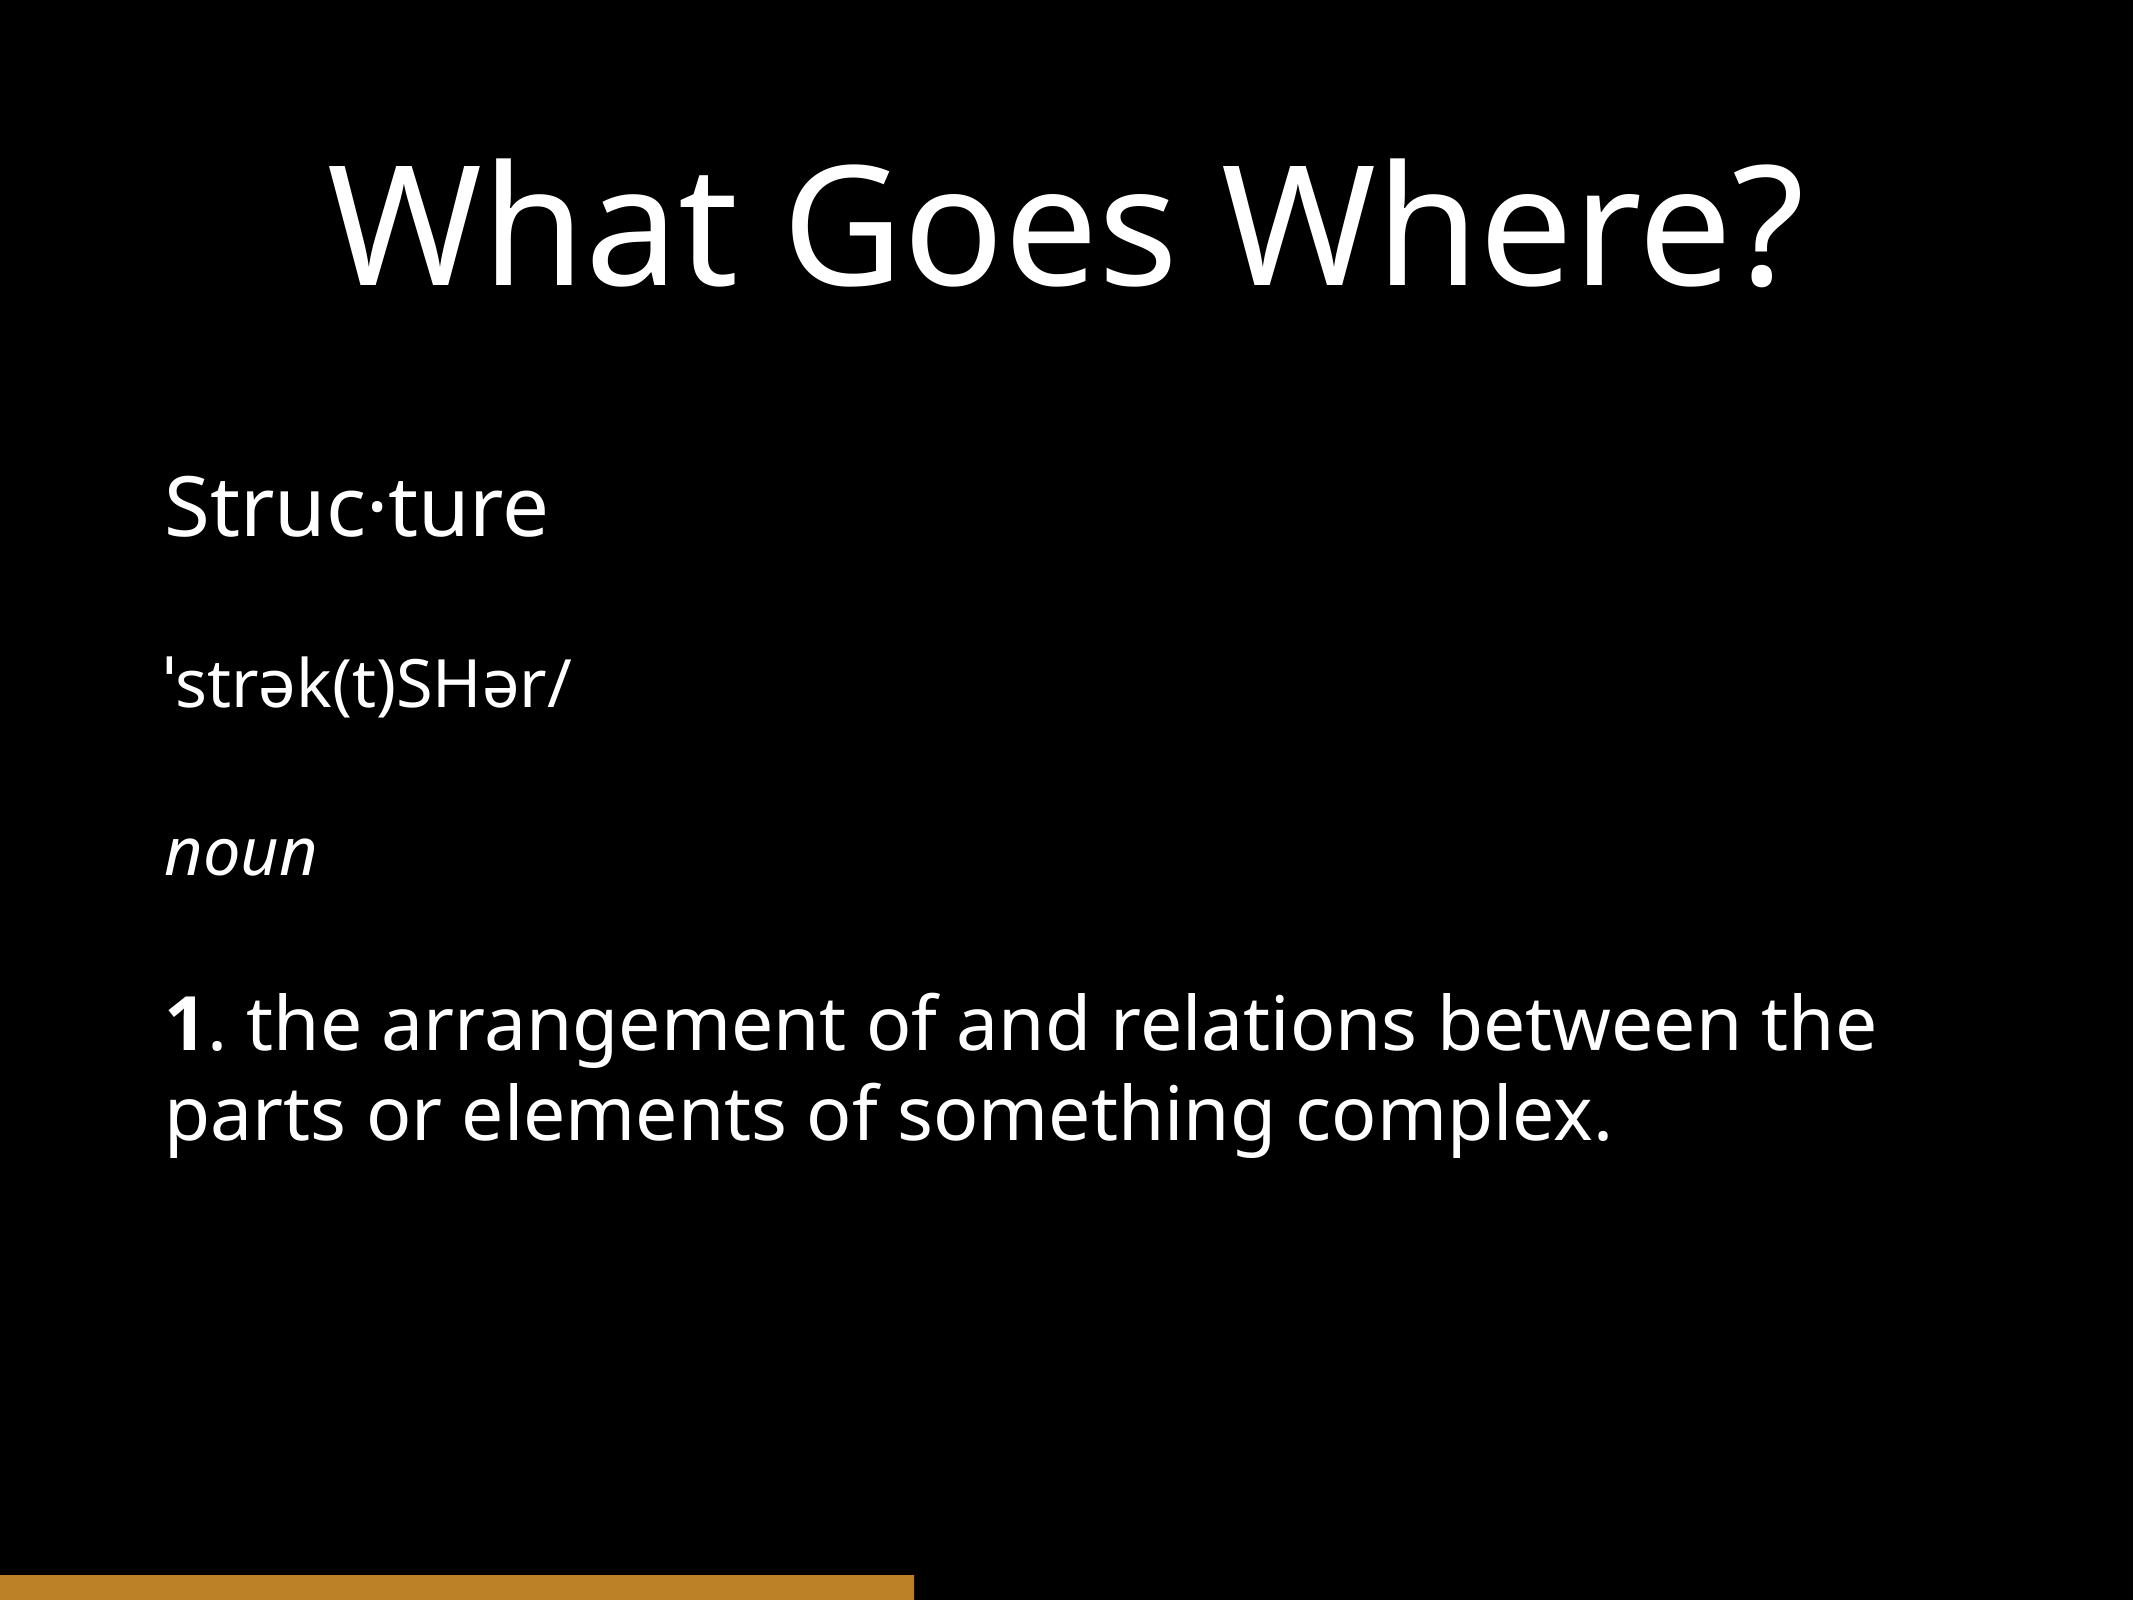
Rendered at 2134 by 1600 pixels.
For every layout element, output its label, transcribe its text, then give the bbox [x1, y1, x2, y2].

text_box [0, 1575, 915, 1600]
title What Goes Where? [155, 41, 1978, 397]
list Struc·ture ˈstrək(t)SHər/ noun 1. the arrangement of and relations between the parts or elements of something complex. [155, 444, 1978, 1425]
